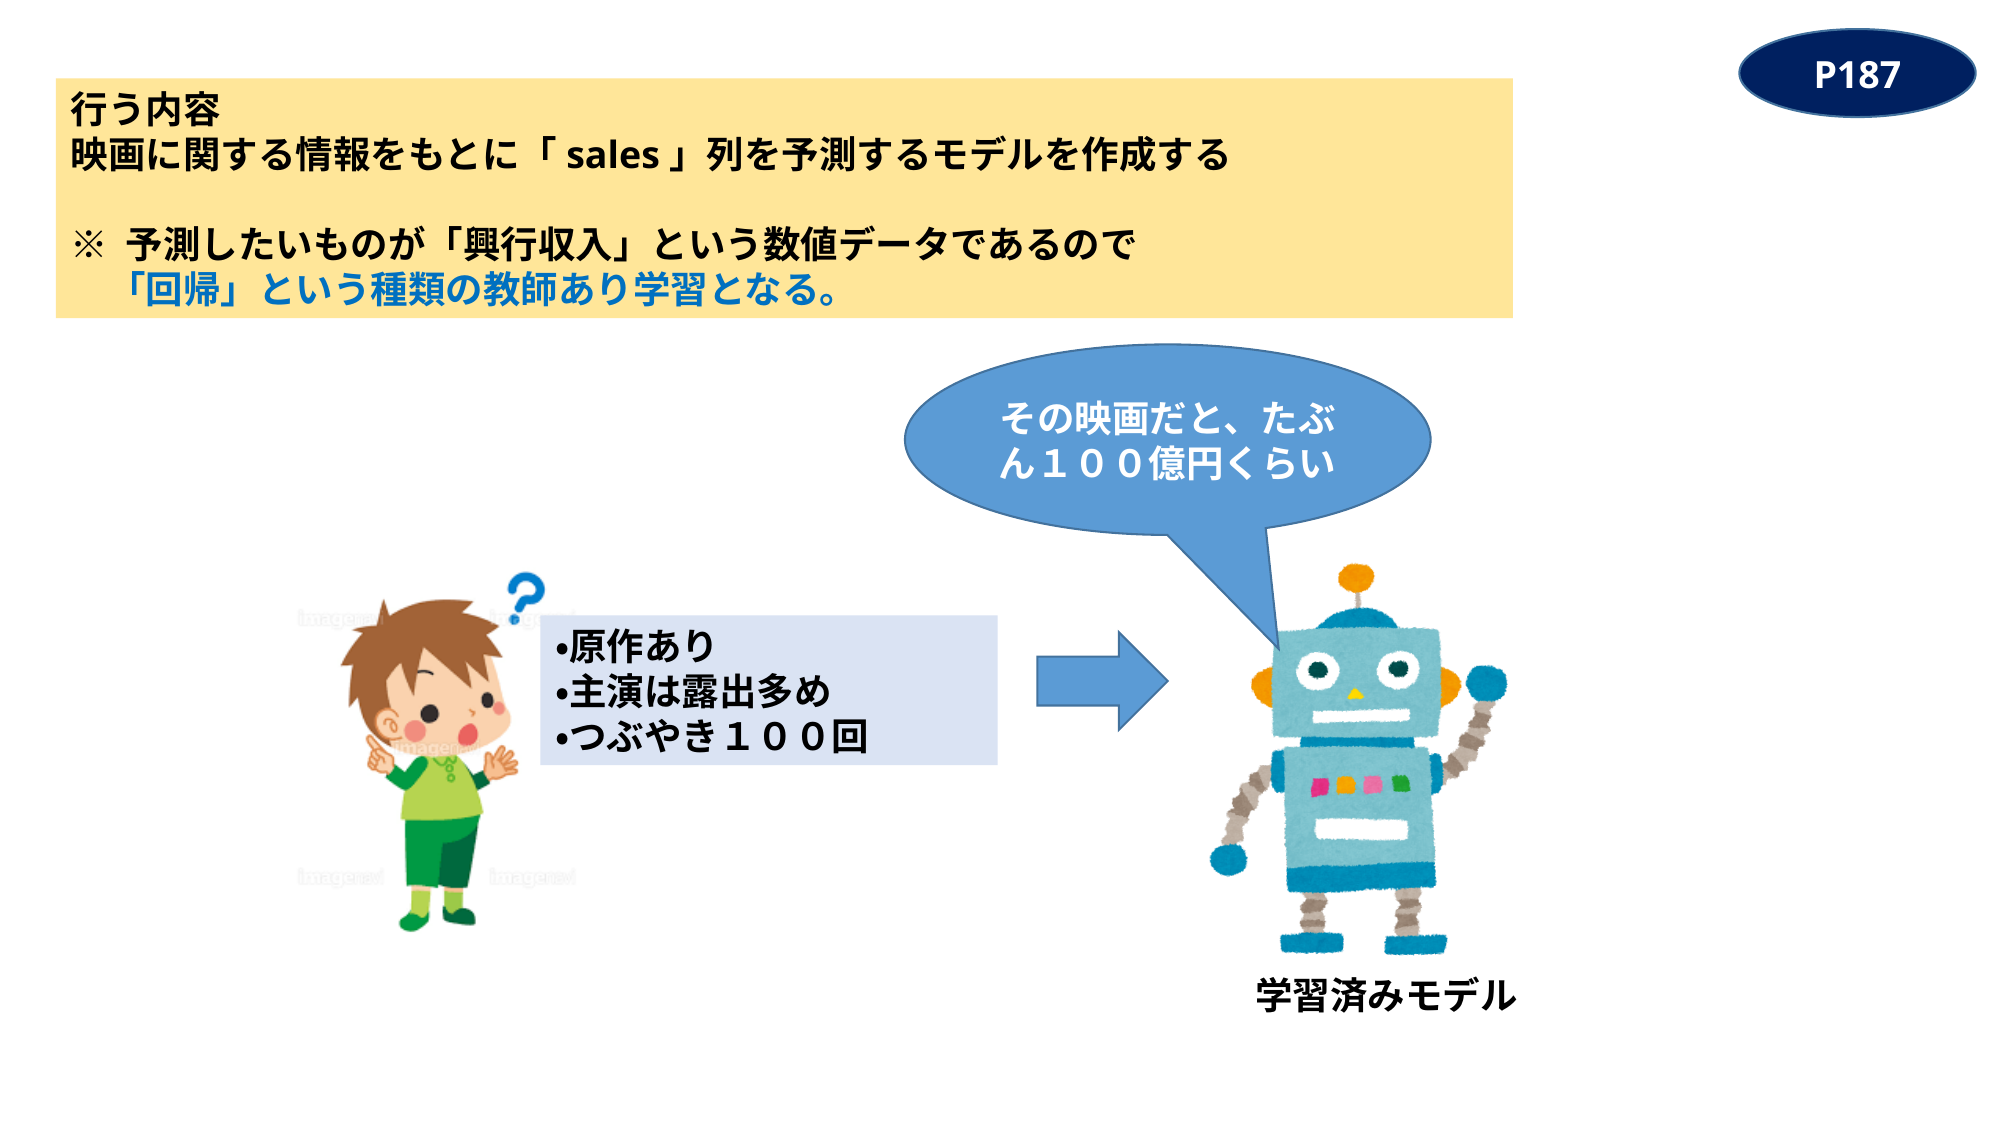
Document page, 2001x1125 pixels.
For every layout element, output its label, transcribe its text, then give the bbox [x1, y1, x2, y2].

text_box [1036, 629, 1170, 733]
text_box その映画だと、たぶん１００億円くらい [903, 343, 1432, 578]
picture [294, 534, 581, 965]
text_box 学習済みモデル [1240, 964, 1587, 1025]
text_box ・原作あり ・主演は露出多め ・つぶやき１００回 [581, 615, 998, 766]
picture [1207, 558, 1513, 965]
text_box P187 [1738, 28, 1977, 119]
text_box [25, 0, 346, 297]
text_box 行う内容 映画に関する情報をもとに「sales」列を予測するモデルを作成する ※ 予測したいものが「興行収入」という数値データであるので 「回帰」という種類の教師あり学習となる。 [55, 78, 1513, 319]
